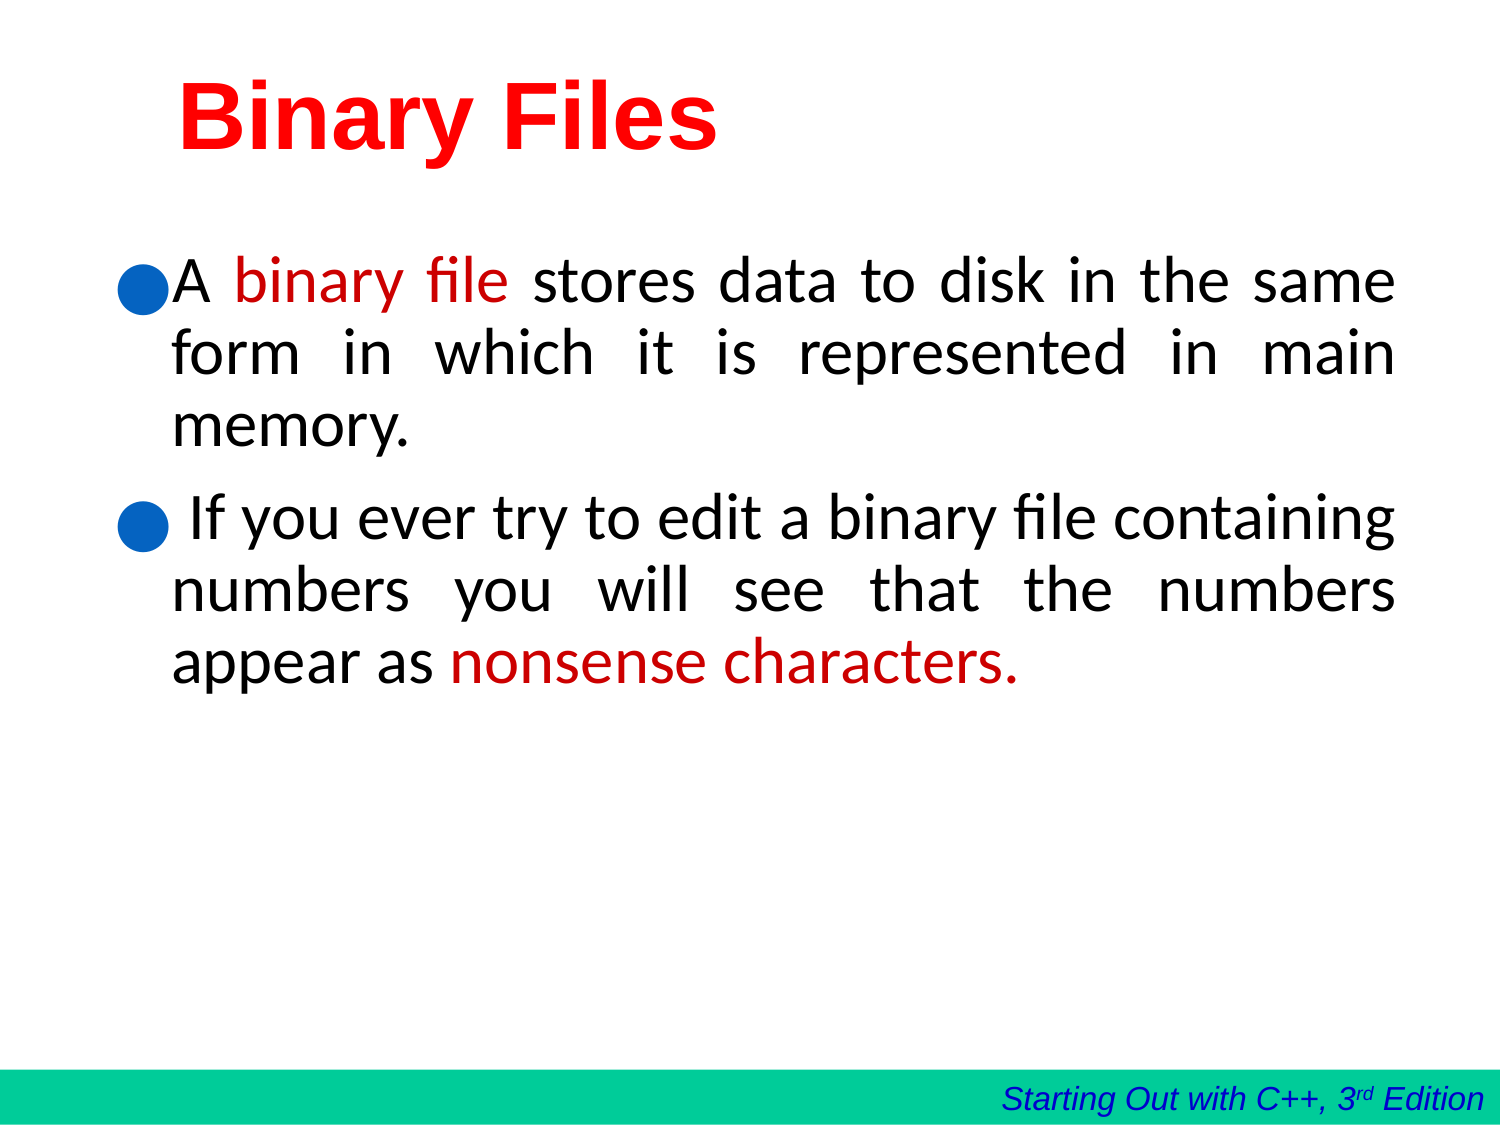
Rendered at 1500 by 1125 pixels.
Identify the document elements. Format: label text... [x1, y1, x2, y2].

text_box Binary Files [162, 41, 1438, 297]
list A binary file stores data to disk in the same form in which it is represented in main memory. If you ever try to edit a binary file containing numbers you will see that the numbers appear as nonsense characters. [99, 237, 1413, 938]
